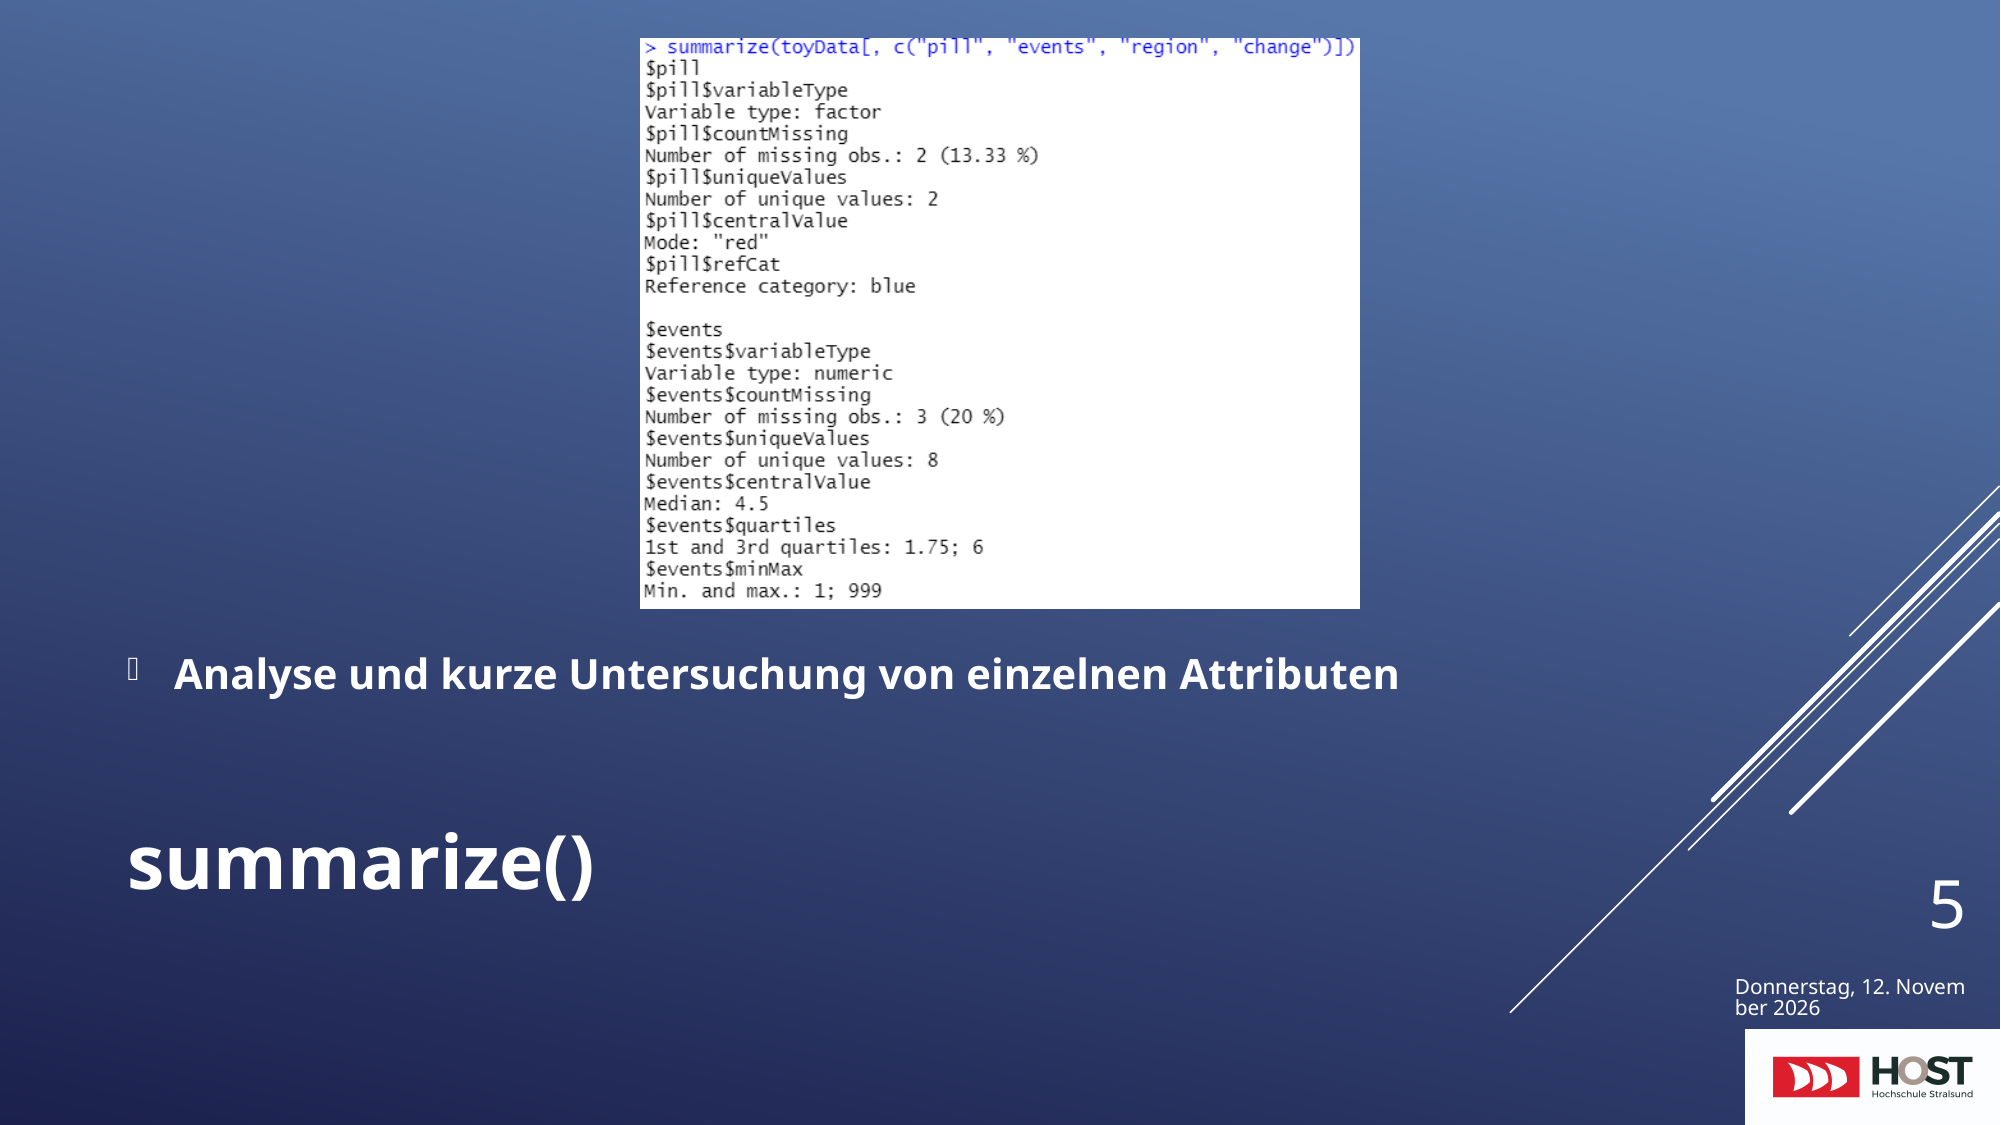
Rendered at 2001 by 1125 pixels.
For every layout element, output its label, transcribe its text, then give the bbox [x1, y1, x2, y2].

slide_number 5 [1794, 849, 1982, 960]
picture [639, 38, 1360, 609]
list Analyse und kurze Untersuchung von einzelnen Attributen [112, 112, 1701, 706]
slide_number Mittwoch, 5. Mai 2021 [1719, 966, 1983, 1027]
title summarize() [112, 736, 1513, 984]
picture [1745, 1029, 2000, 1125]
